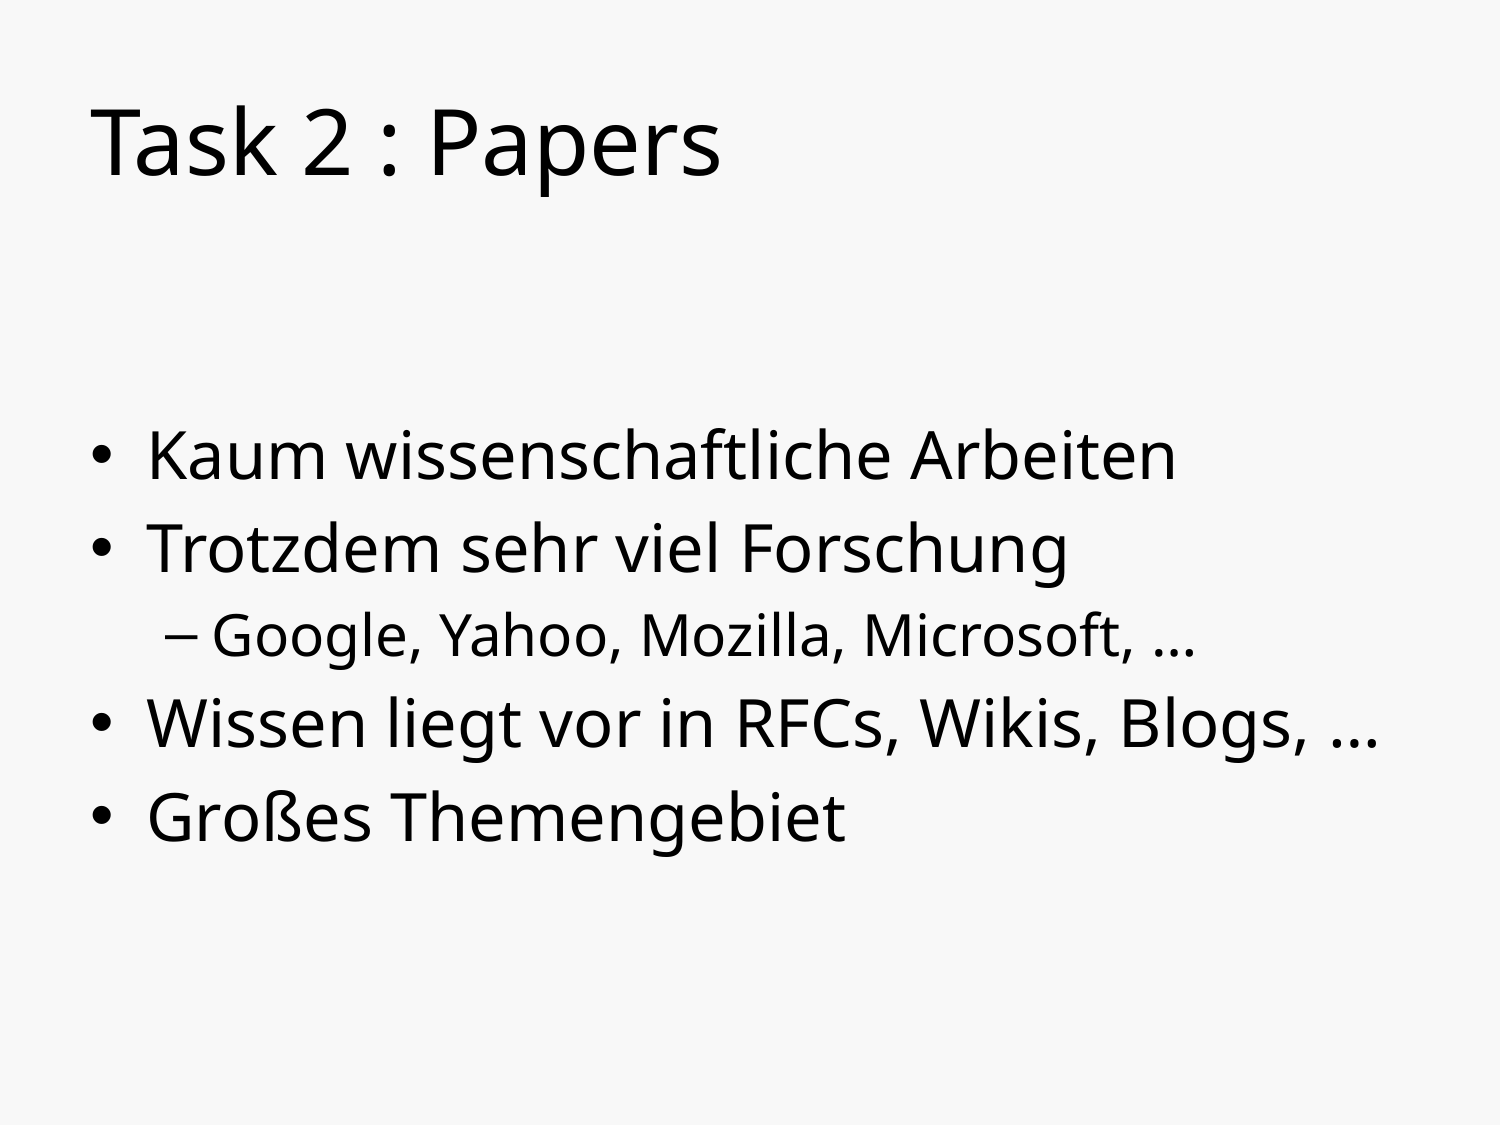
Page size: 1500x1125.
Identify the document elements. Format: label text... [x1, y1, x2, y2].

list Kaum wissenschaftliche Arbeiten Trotzdem sehr viel Forschung Google, Yahoo, Mozilla, Microsoft, … Wissen liegt vor in RFCs, Wikis, Blogs, … Großes Themengebiet [75, 262, 1425, 1005]
title Task 2 : Papers [75, 45, 1425, 233]
